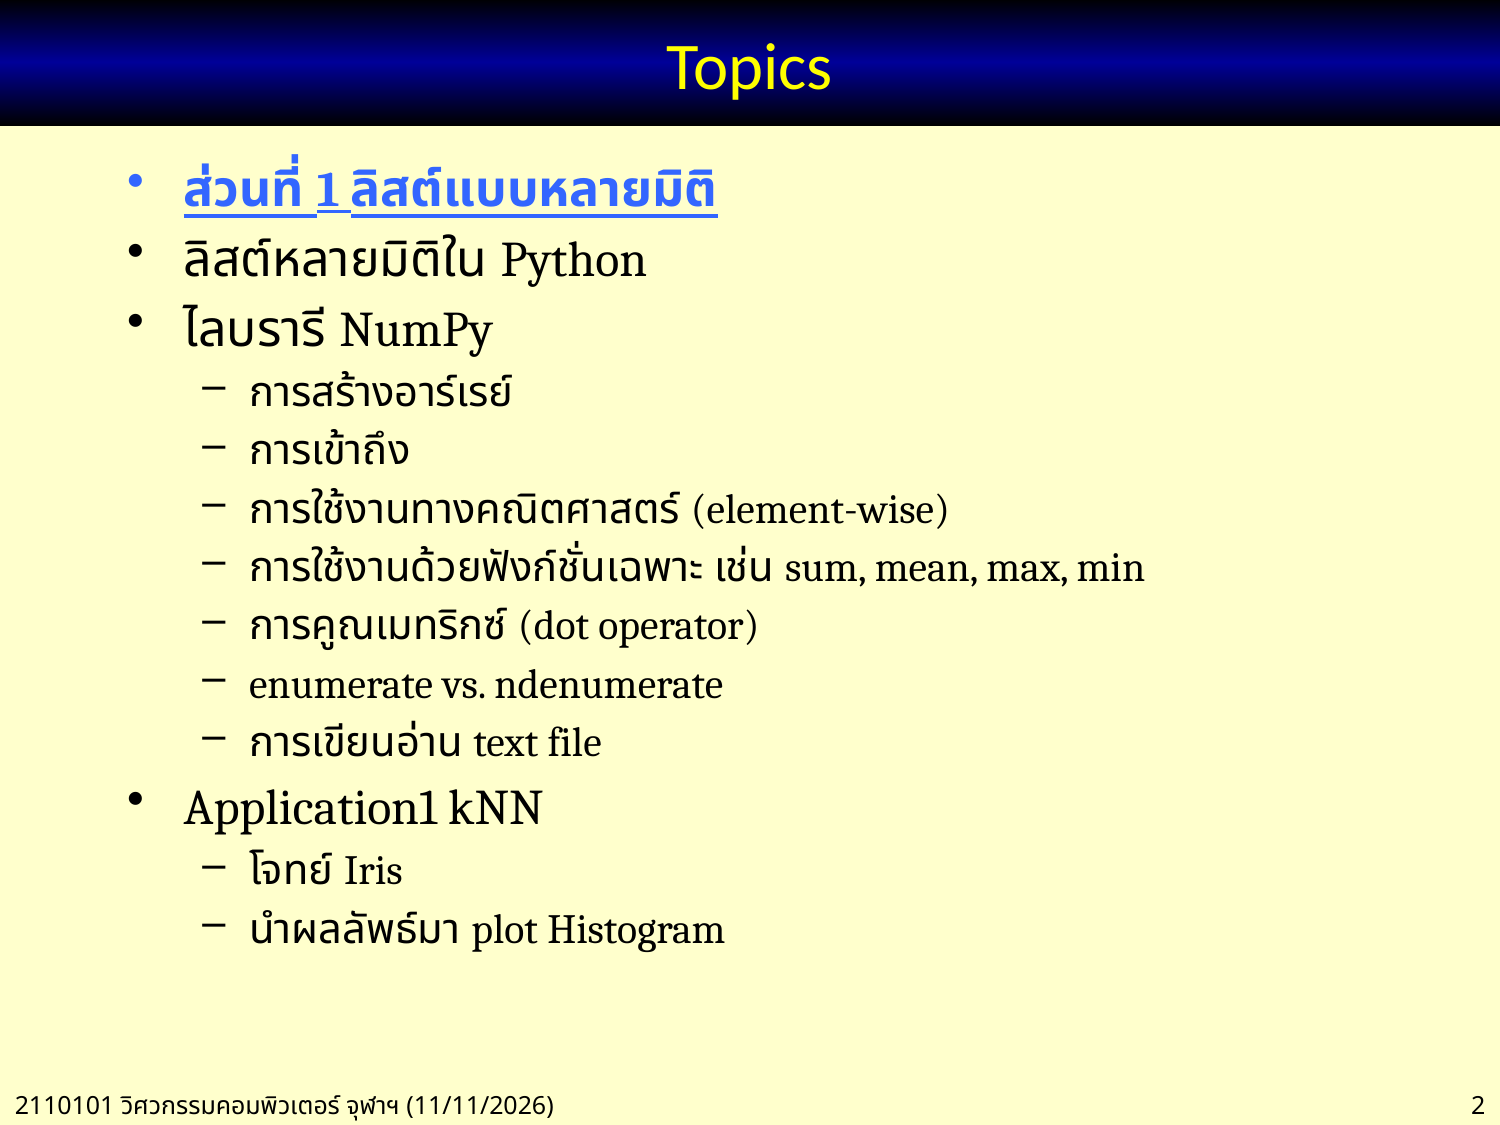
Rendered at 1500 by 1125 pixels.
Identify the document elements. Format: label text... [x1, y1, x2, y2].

list ส่วนที่ 1 ลิสต์แบบหลายมิติ ลิสต์หลายมิติใน Python ไลบรารี NumPy การสร้างอาร์เรย์ การเข้าถึง การใช้งานทางคณิตศาสตร์ (element-wise) การใช้งานด้วยฟังก์ชั่นเฉพาะ เช่น sum, mean, max, min การคูณเมทริกซ์ (dot operator) enumerate vs. ndenumerate การเขียนอ่าน text file Application1 kNN โจทย์ Iris นำผลลัพธ์มา plot Histogram [112, 148, 1412, 987]
title Topics [0, 0, 1500, 126]
